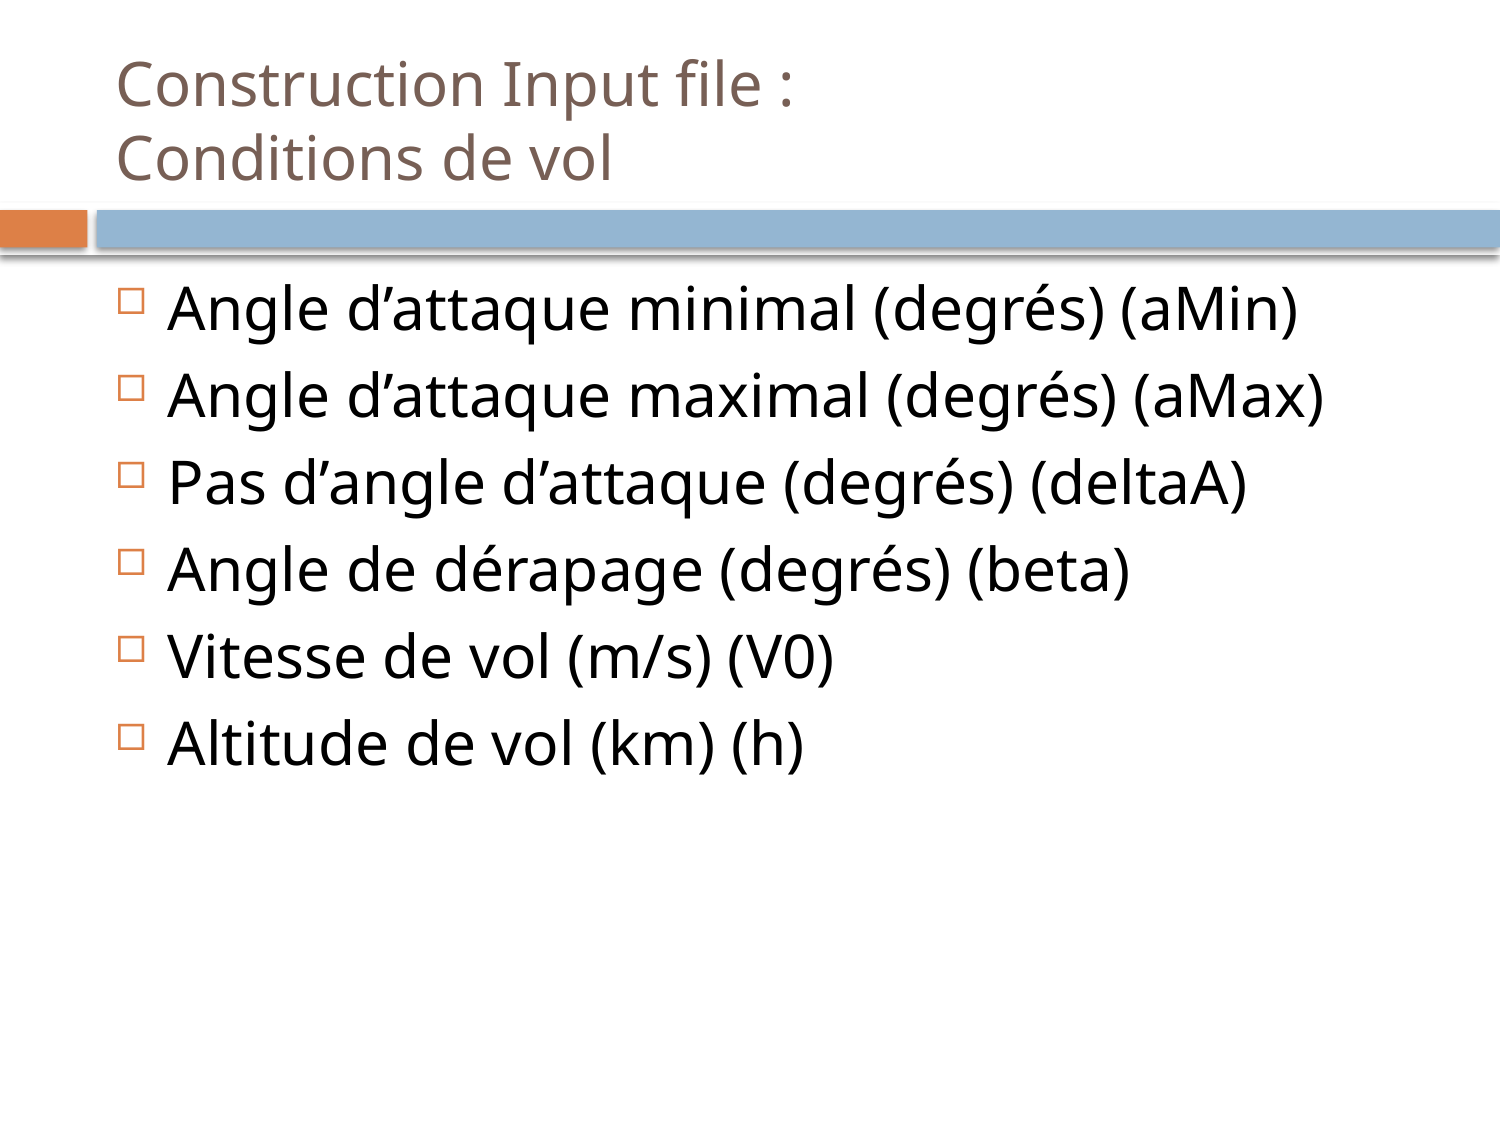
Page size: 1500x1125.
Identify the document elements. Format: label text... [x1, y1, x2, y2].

title Construction Input file : Conditions de vol [100, 37, 1438, 200]
list Angle d’attaque minimal (degrés) (aMin) Angle d’attaque maximal (degrés) (aMax) Pas d’angle d’attaque (degrés) (deltaA) Angle de dérapage (degrés) (beta) Vitesse de vol (m/s) (V0) Altitude de vol (km) (h) [100, 262, 1438, 1000]
